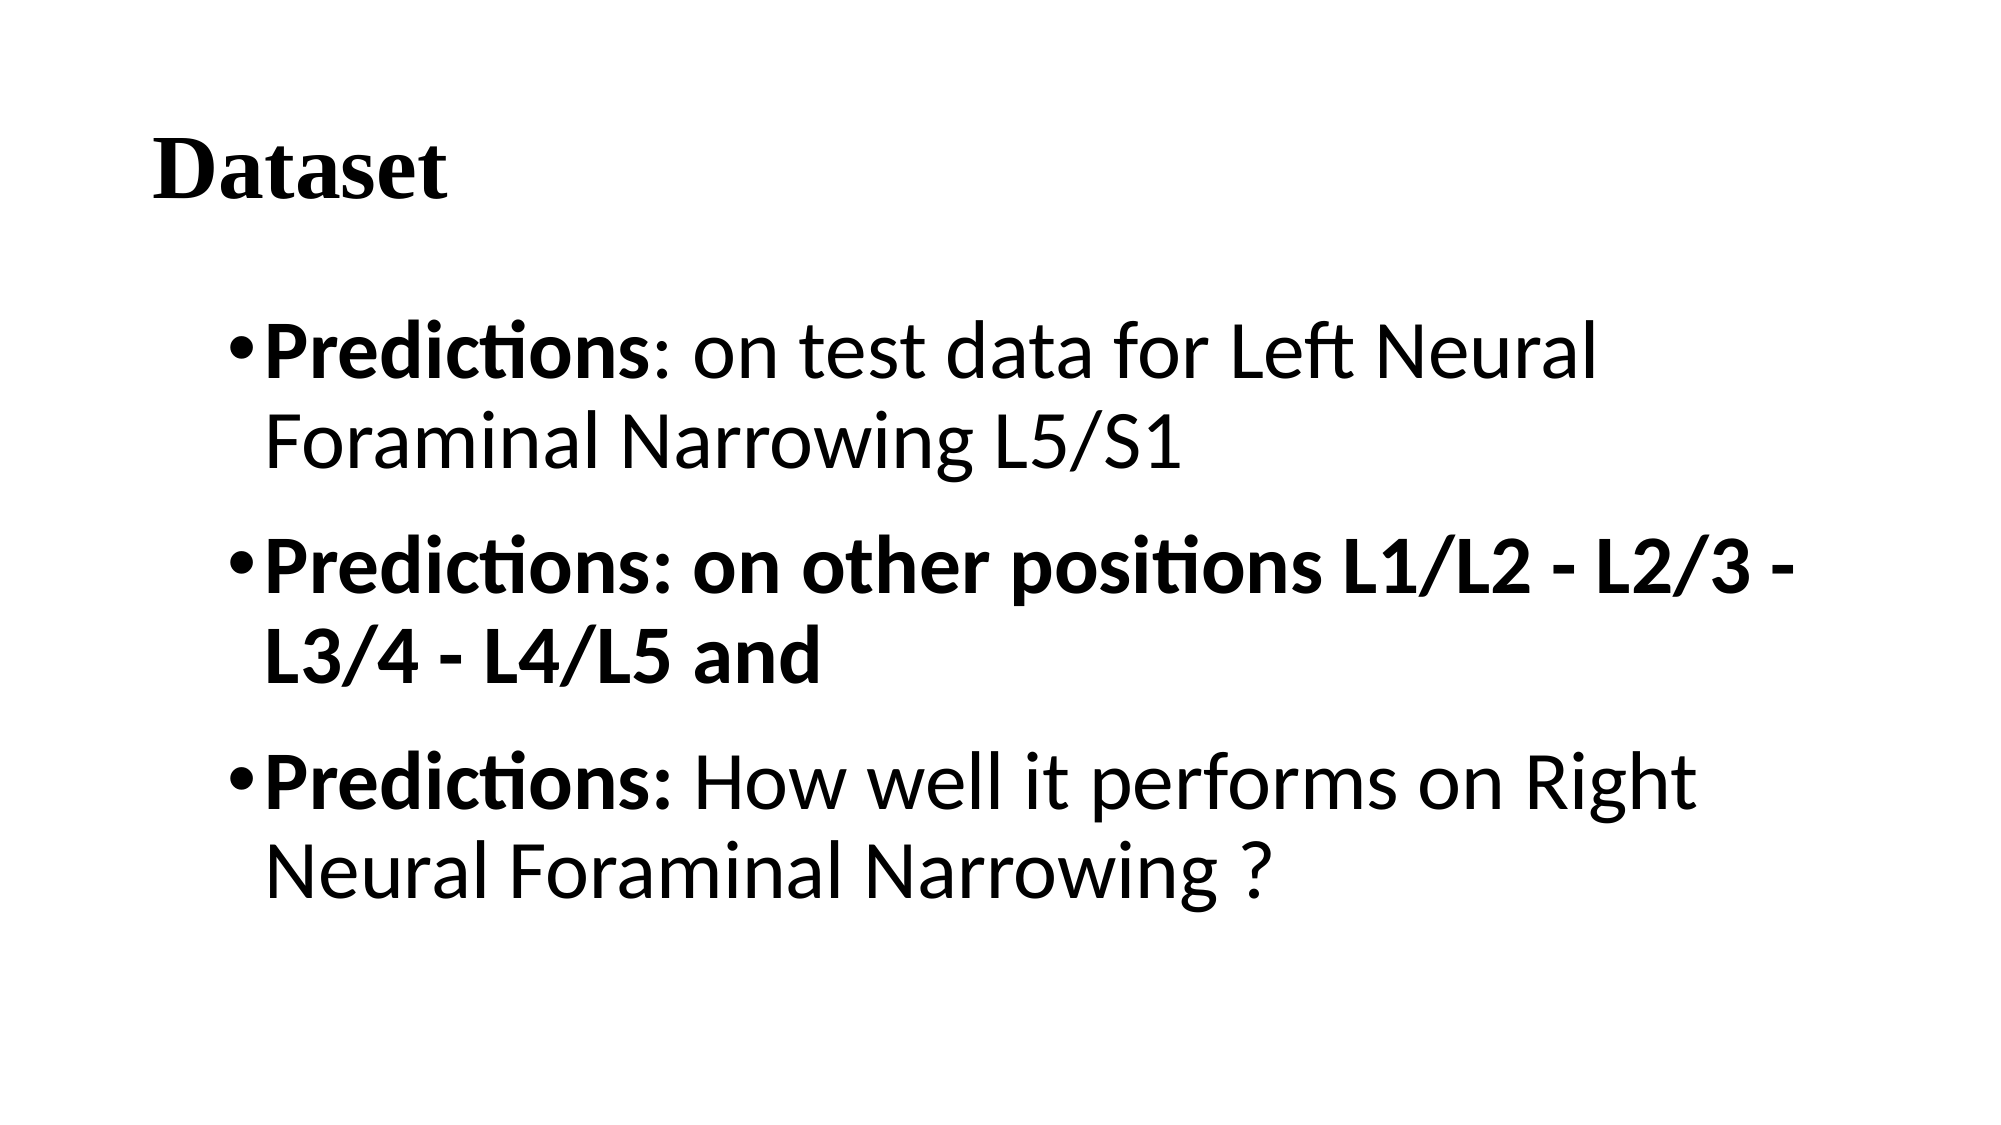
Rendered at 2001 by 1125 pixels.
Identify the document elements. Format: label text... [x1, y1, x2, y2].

title Dataset [137, 59, 1863, 278]
list Predictions: on test data for Left Neural Foraminal Narrowing L5/S1 Predictions: on other positions L1/L2 - L2/3 - L3/4 - L4/L5 and Predictions: How well it performs on Right Neural Foraminal Narrowing ? [137, 299, 1863, 1014]
